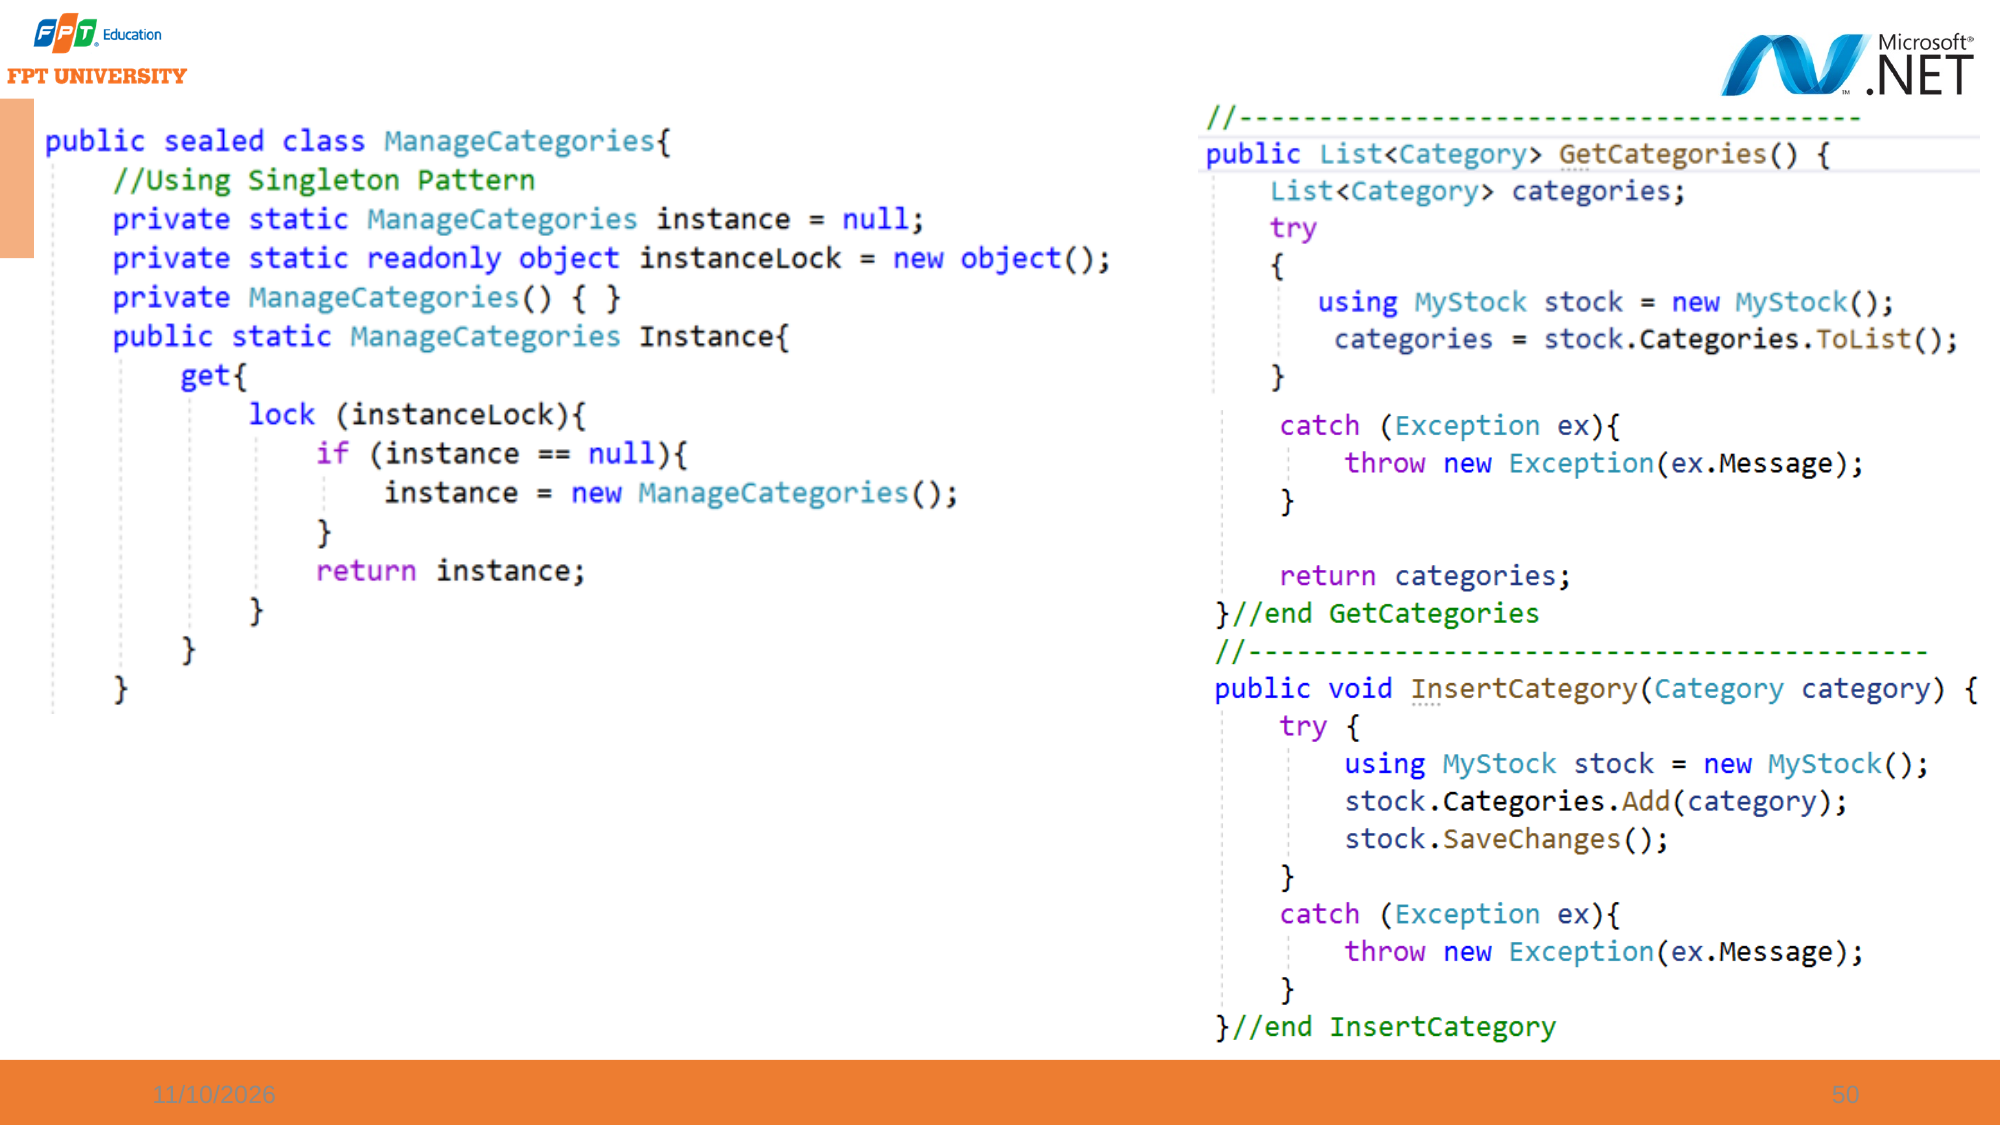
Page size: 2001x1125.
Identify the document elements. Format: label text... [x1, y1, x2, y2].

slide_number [137, 1063, 588, 1123]
picture [38, 121, 1130, 714]
slide_number 50 [1424, 1063, 1875, 1123]
picture [1198, 0, 2001, 129]
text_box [1198, 102, 2000, 1050]
picture [0, 0, 194, 94]
